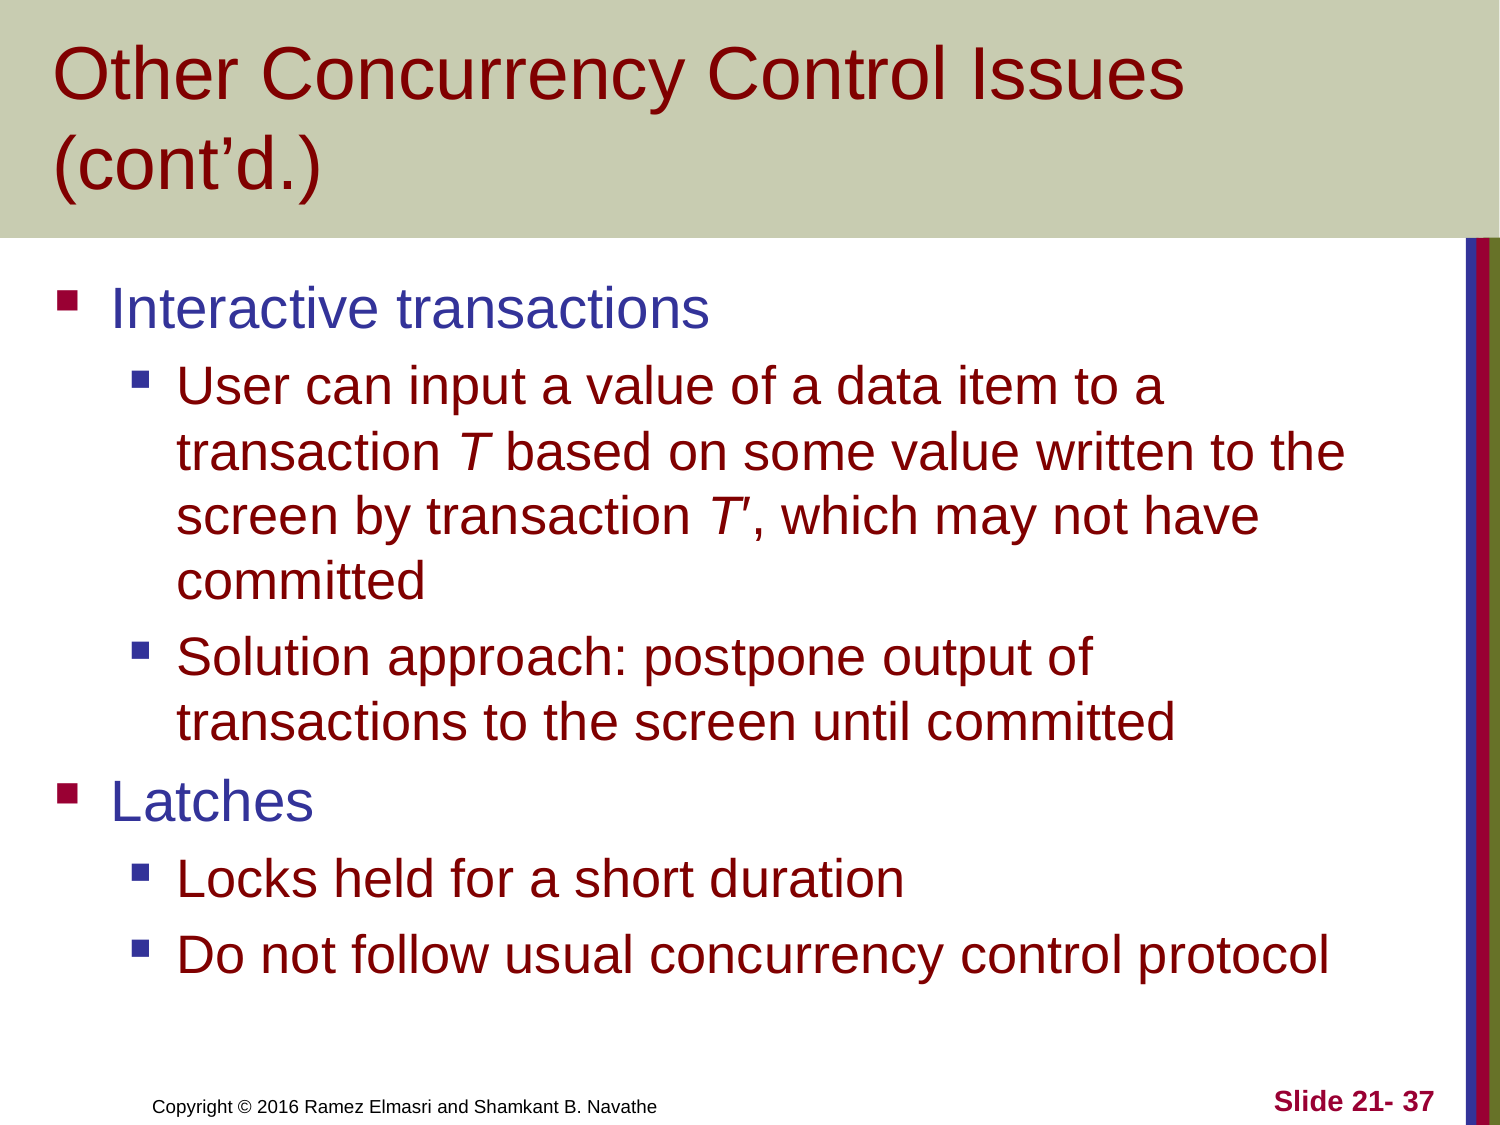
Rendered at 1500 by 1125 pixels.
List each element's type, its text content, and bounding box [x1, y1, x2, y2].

list Interactive transactions User can input a value of a data item to a transaction T based on some value written to the screen by transaction T′, which may not have committed Solution approach: postpone output of transactions to the screen until committed Latches Locks held for a short duration Do not follow usual concurrency control protocol [39, 262, 1400, 1013]
slide_number Slide 21- 37 [1137, 1049, 1451, 1125]
title Other Concurrency Control Issues (cont’d.) [37, 49, 1317, 213]
